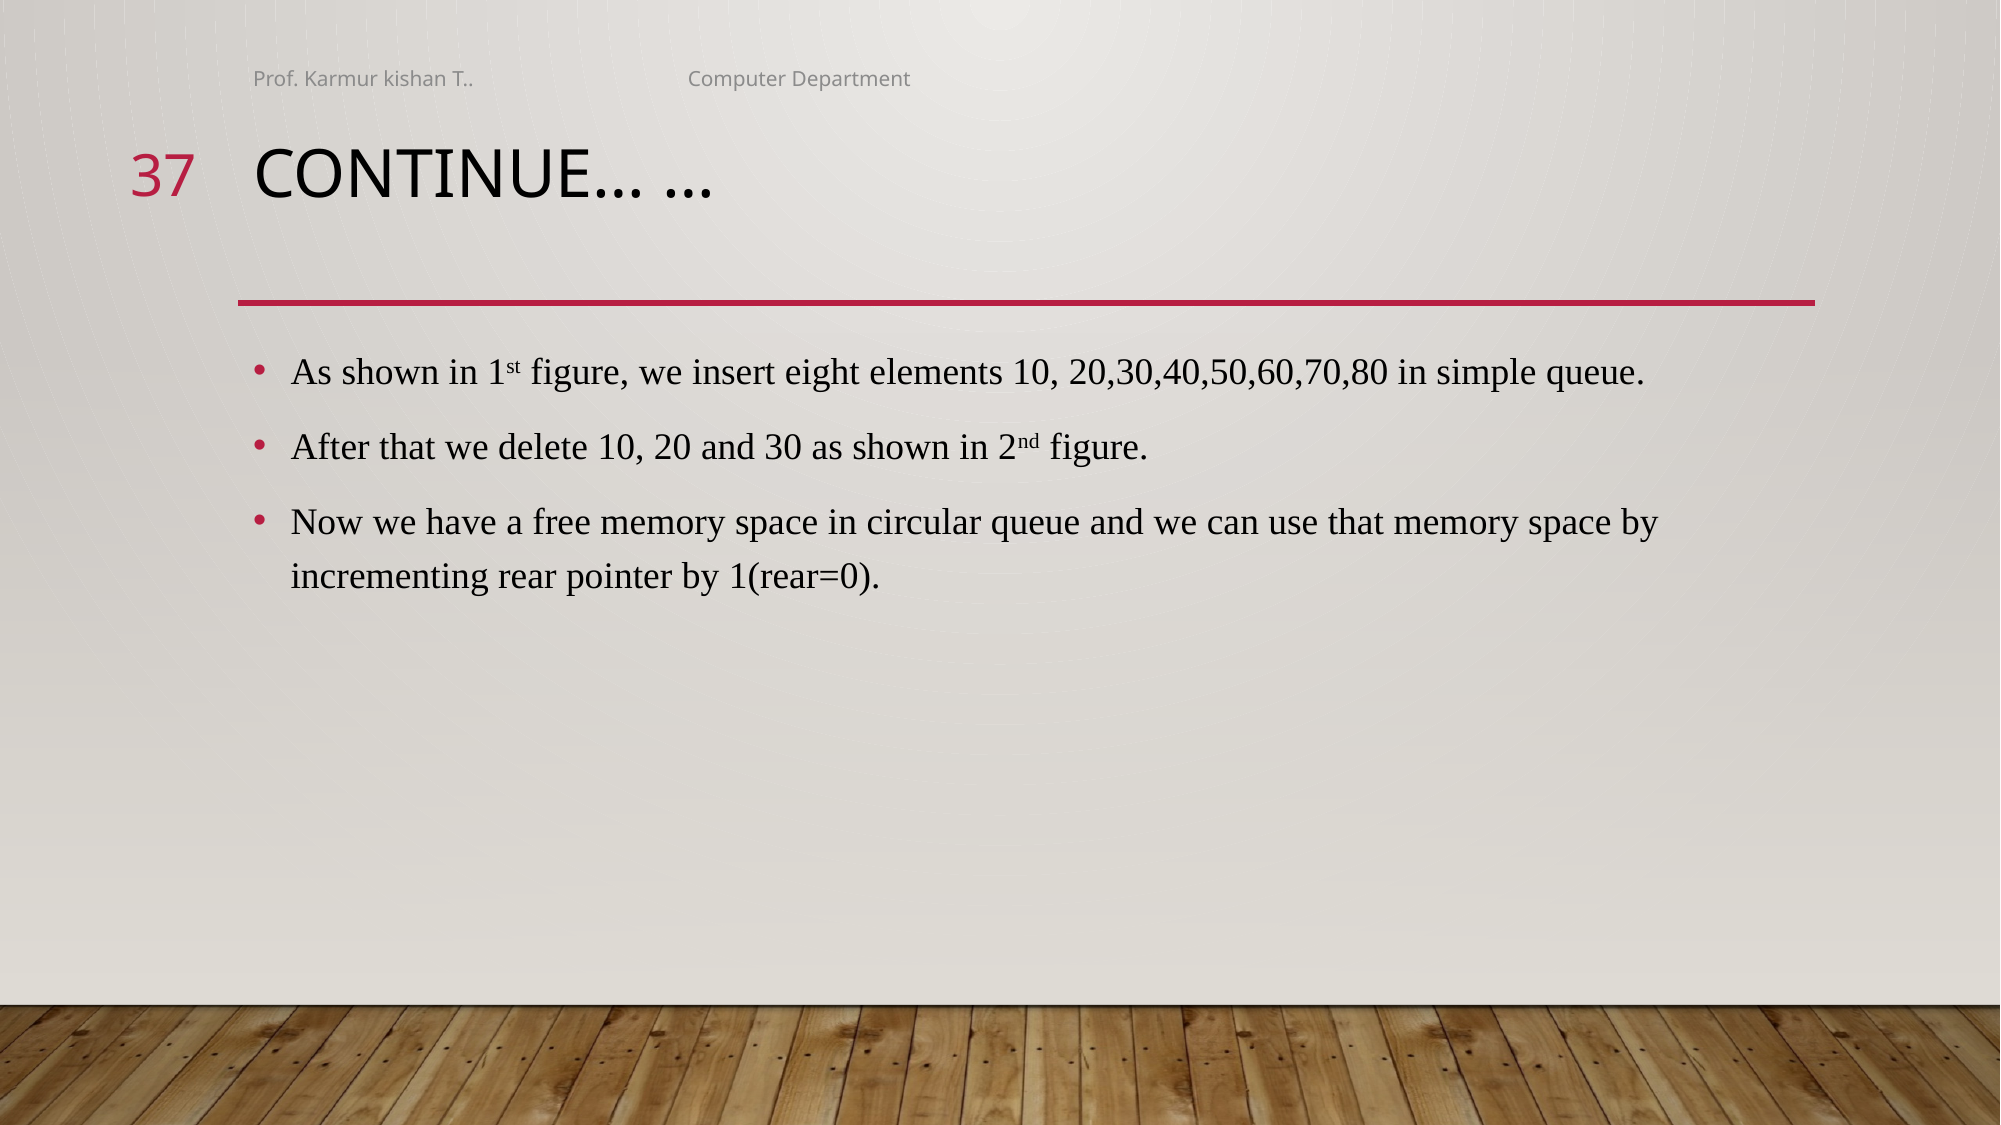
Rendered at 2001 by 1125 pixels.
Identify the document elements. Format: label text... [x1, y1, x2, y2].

picture [0, 1005, 2000, 1125]
list As shown in 1st figure, we insert eight elements 10, 20,30,40,50,60,70,80 in simple queue. After that we delete 10, 20 and 30 as shown in 2nd figure. Now we have a free memory space in circular queue and we can use that memory space by incrementing rear pointer by 1(rear=0). [238, 330, 1814, 897]
footer Prof. Karmur kishan T.. Computer Department [238, 54, 1213, 105]
slide_number 37 [78, 131, 212, 214]
title Continue… … [238, 131, 1814, 305]
